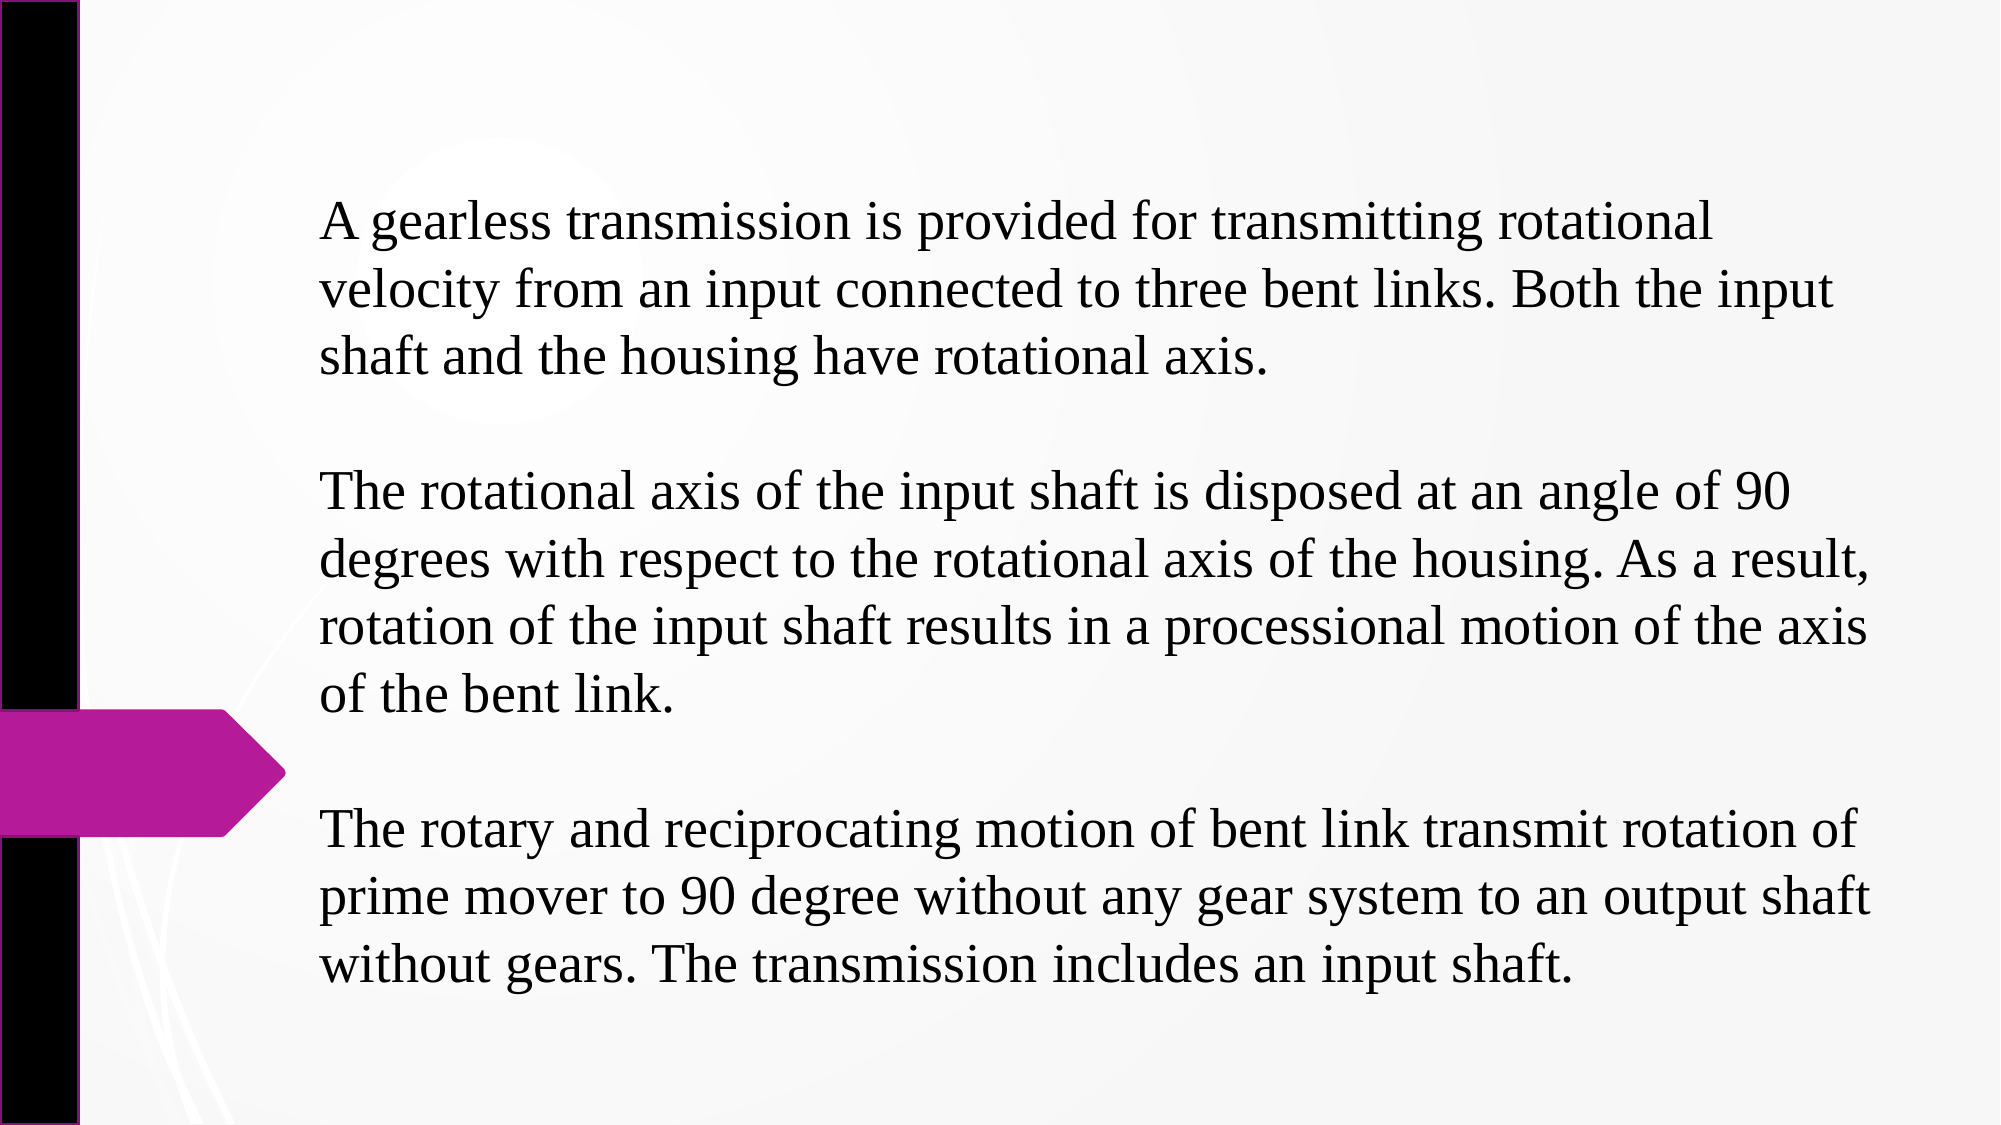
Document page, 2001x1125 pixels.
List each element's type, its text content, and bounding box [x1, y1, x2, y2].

text_box [0, 0, 80, 712]
title A gearless transmission is provided for transmitting rotational velocity from an input connected to three bent links. Both the input shaft and the housing have rotational axis. The rotational axis of the input shaft is disposed at an angle of 90 degrees with respect to the rotational axis of the housing. As a result, rotation of the input shaft results in a processional motion of the axis of the bent link. The rotary and reciprocating motion of bent link transmit rotation of prime mover to 90 degree without any gear system to an output shaft without gears. The transmission includes an input shaft. [304, 697, 1889, 1069]
text_box [0, 835, 80, 1125]
